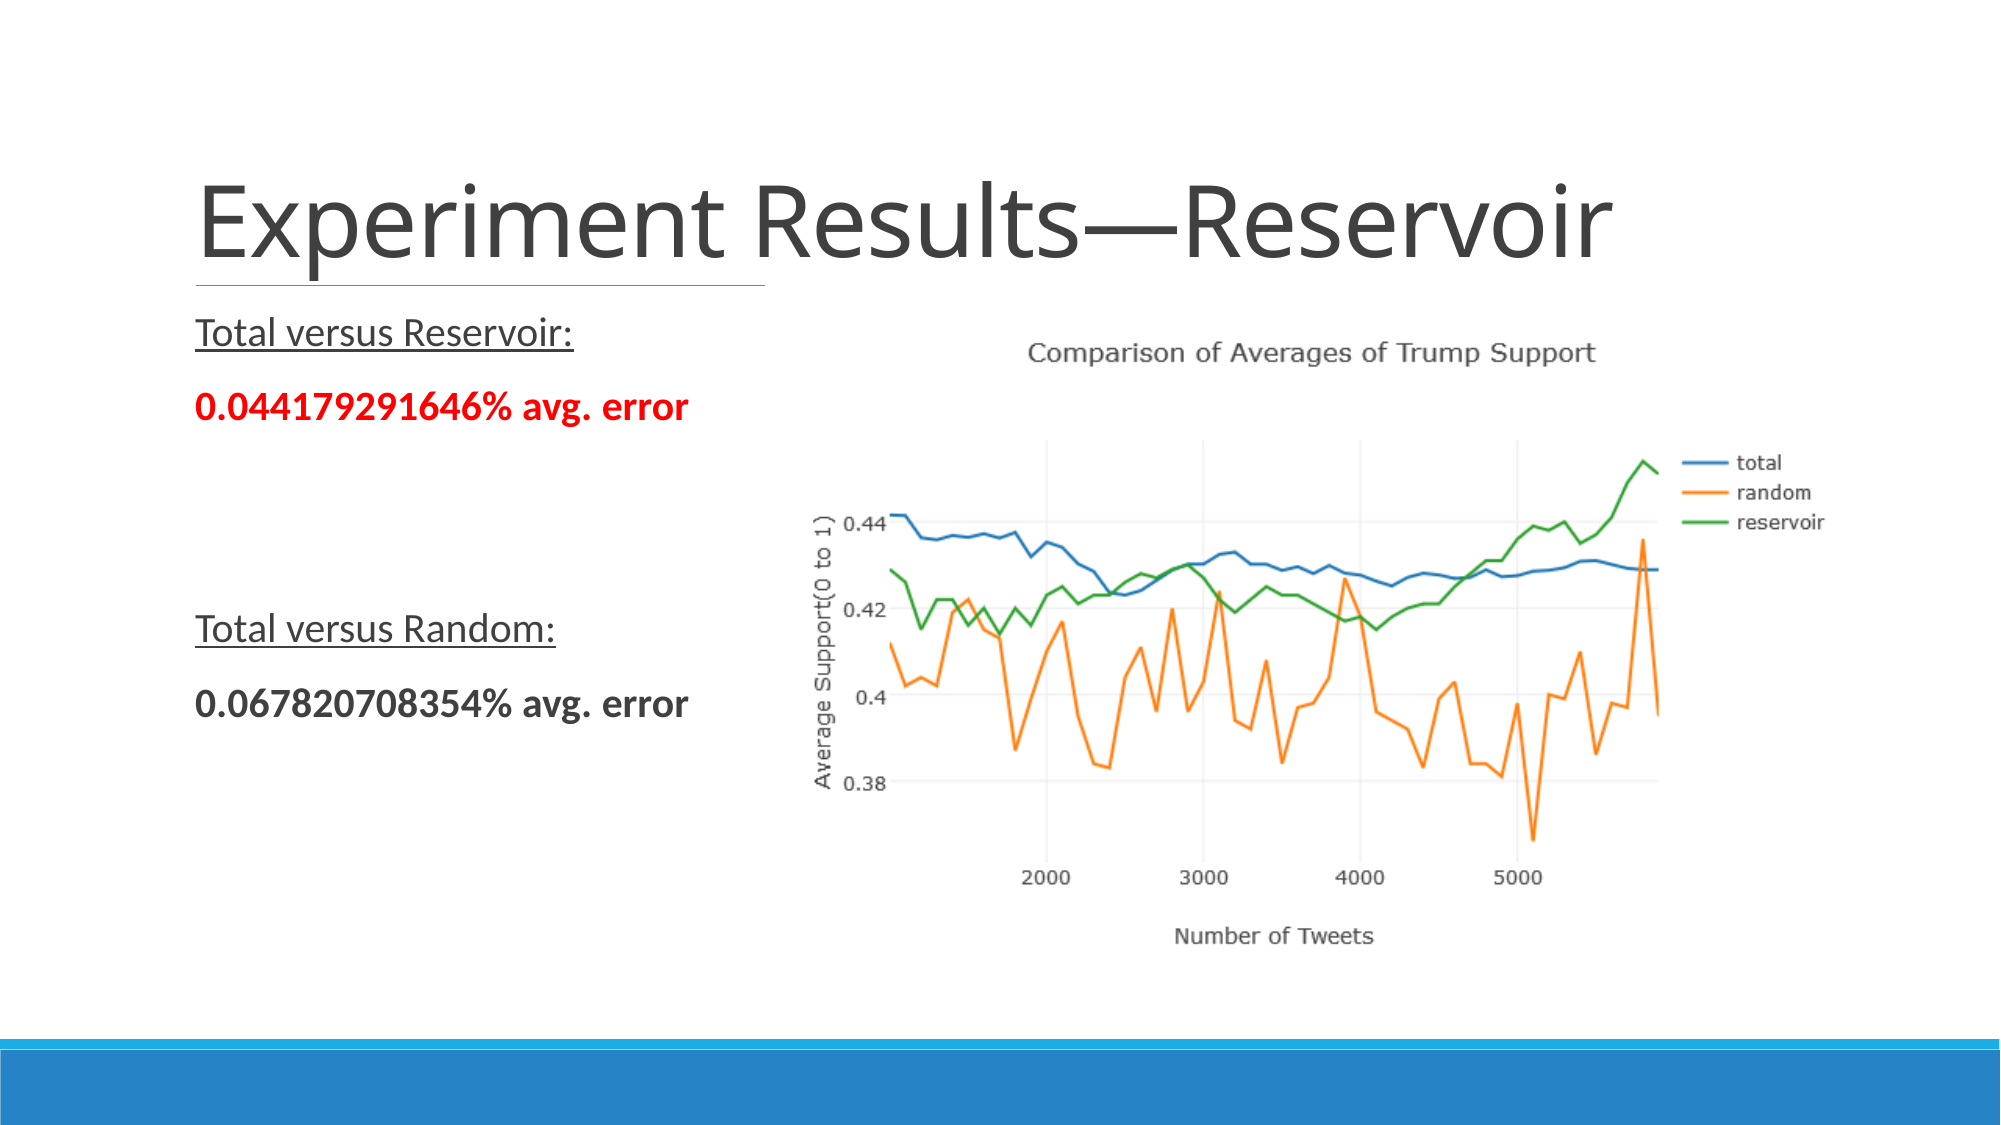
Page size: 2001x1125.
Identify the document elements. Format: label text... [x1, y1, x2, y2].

picture [764, 284, 1860, 989]
list Total versus Reservoir: 0.044179291646% avg. error Total versus Random: 0.067820708354% avg. error [180, 302, 761, 956]
title Experiment Results—Reservoir [180, 47, 1830, 285]
